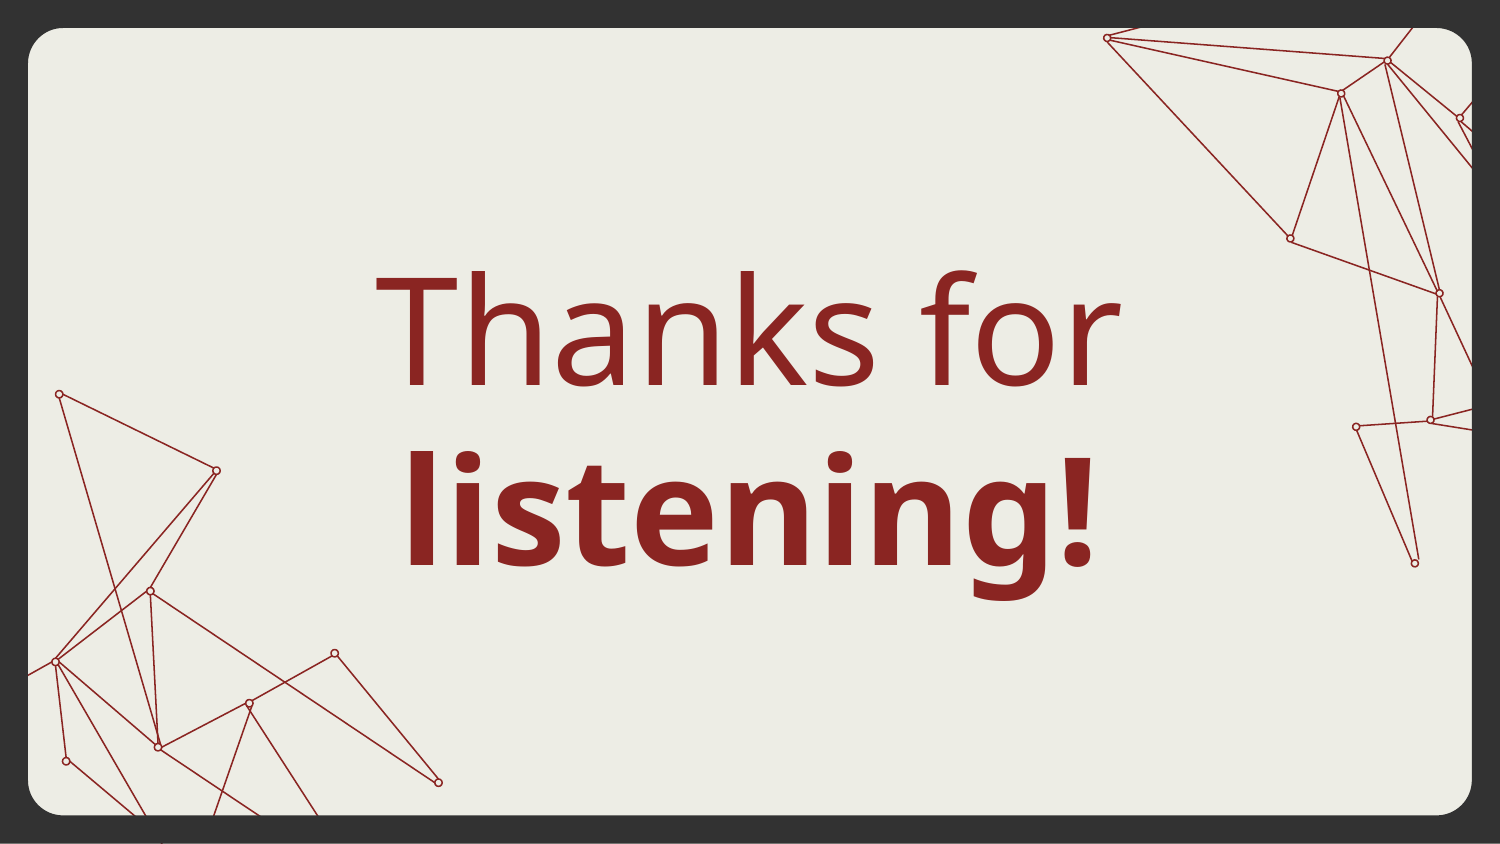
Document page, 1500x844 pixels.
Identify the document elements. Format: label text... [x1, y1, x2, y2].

title Thanks for listening! [303, 220, 1197, 624]
